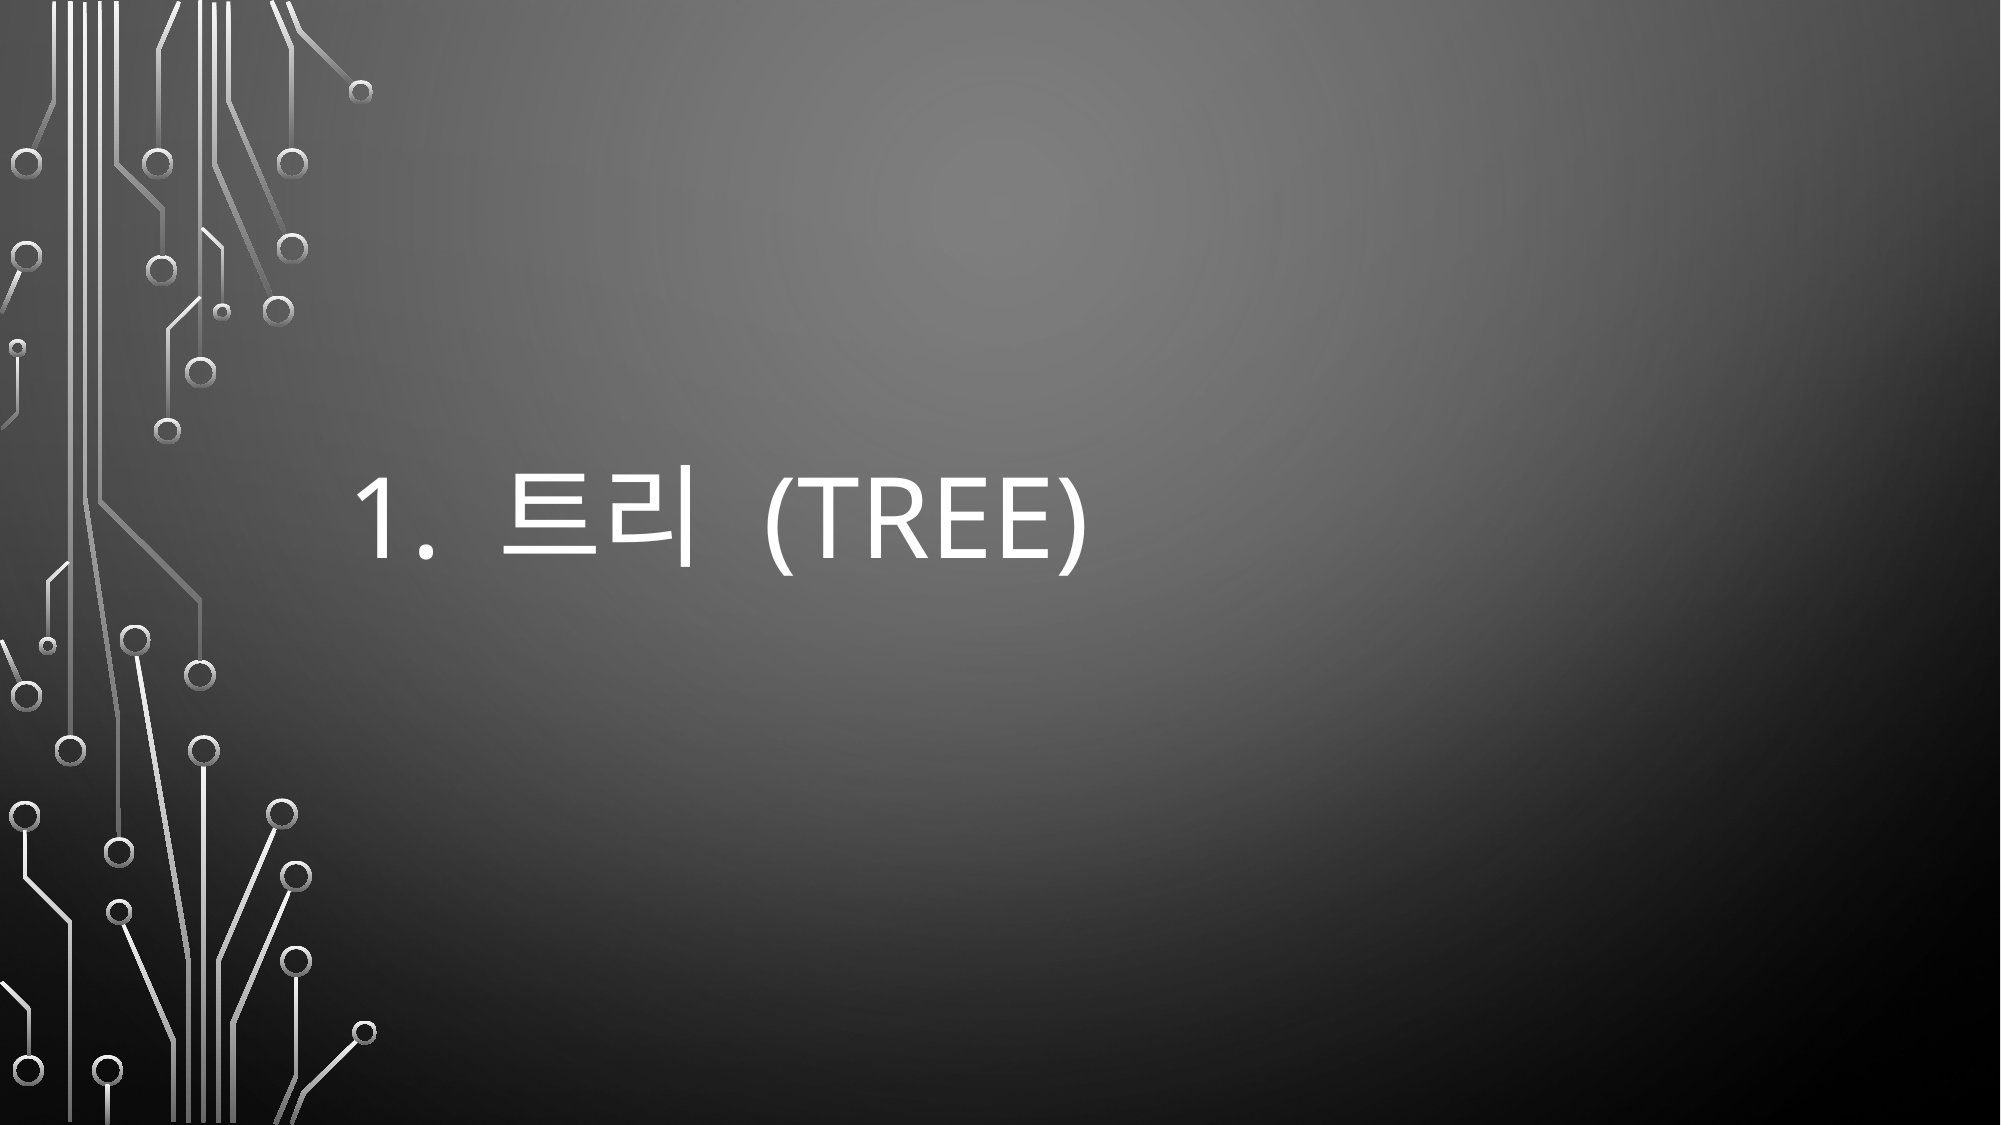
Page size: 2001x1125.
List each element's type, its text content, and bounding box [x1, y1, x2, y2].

title 1. 트리 (tree) [332, 83, 1780, 960]
